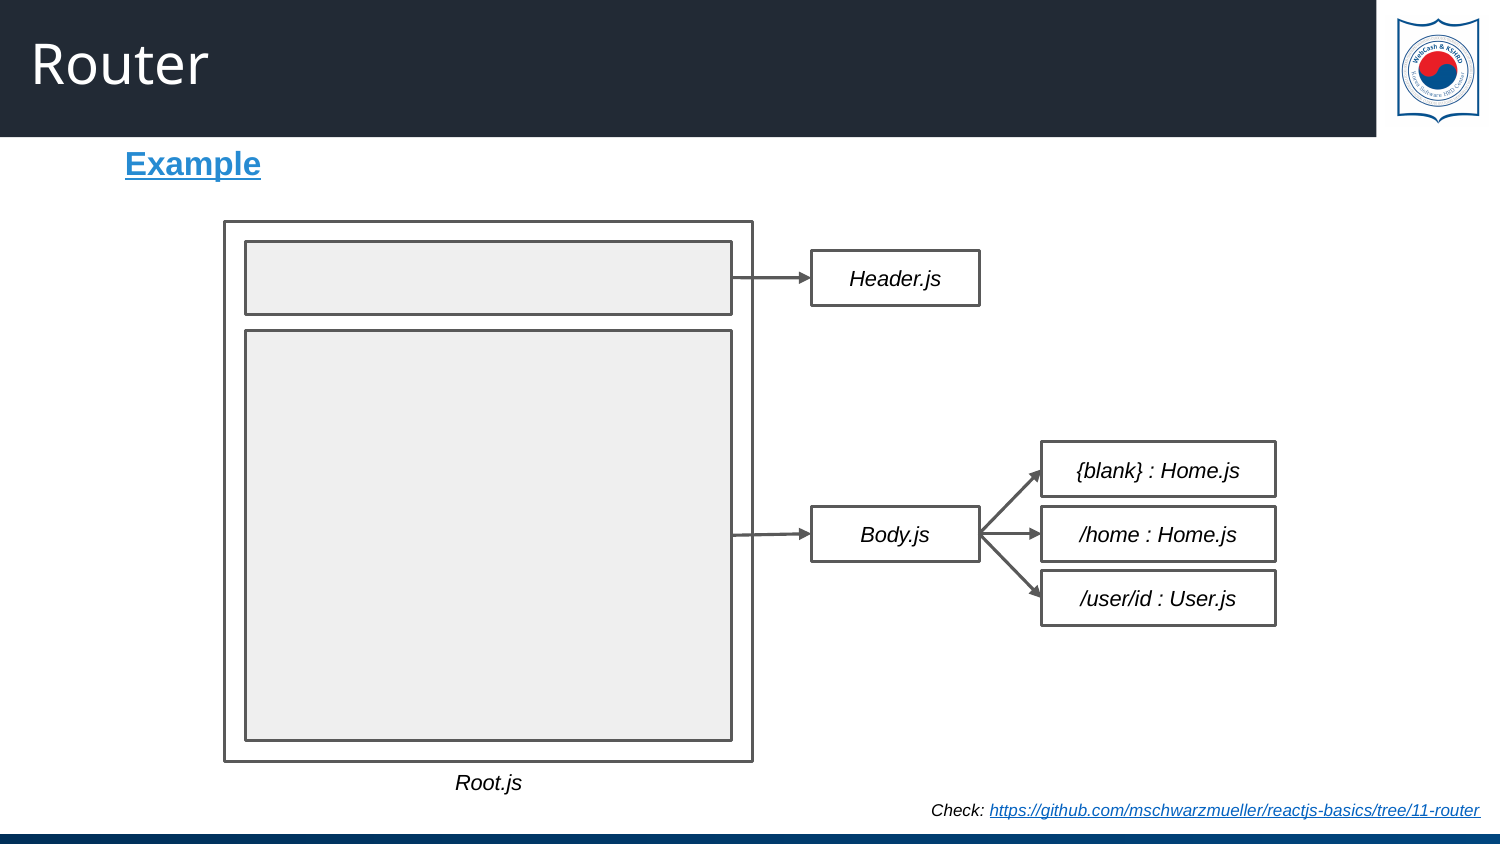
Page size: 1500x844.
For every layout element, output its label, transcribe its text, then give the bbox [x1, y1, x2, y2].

text_box Example [113, 131, 1500, 200]
title Router [19, 15, 1360, 118]
picture [1385, 15, 1489, 127]
text_box Check: https://github.com/mschwarzmueller/reactjs-basics/tree/11-router [339, 788, 1493, 831]
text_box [224, 221, 1276, 810]
